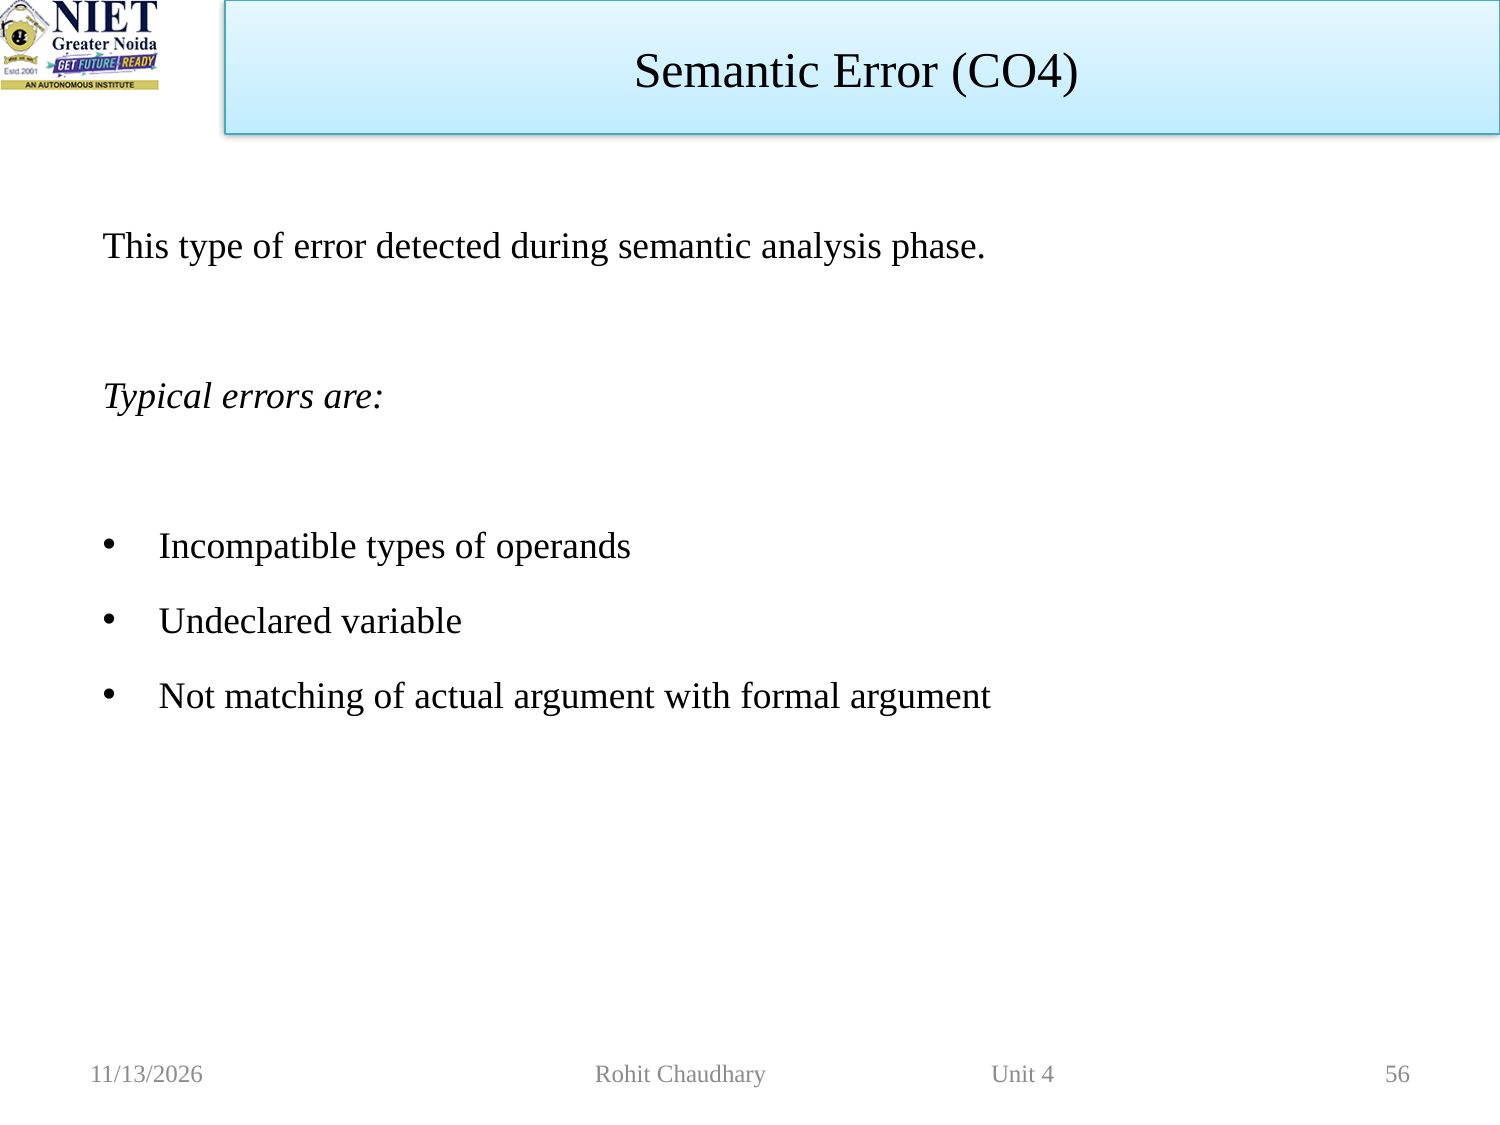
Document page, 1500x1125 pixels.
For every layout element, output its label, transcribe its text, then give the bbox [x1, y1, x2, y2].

list This type of error detected during semantic analysis phase. Typical errors are: Incompatible types of operands Undeclared variable Not matching of actual argument with formal argument [87, 191, 1438, 934]
slide_number 56 [1238, 1042, 1425, 1103]
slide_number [75, 1042, 412, 1103]
picture [0, 0, 159, 90]
footer Rohit Chaudhary Unit 4 [412, 1042, 1238, 1103]
text_box Semantic Error (CO4) [224, 0, 1500, 135]
